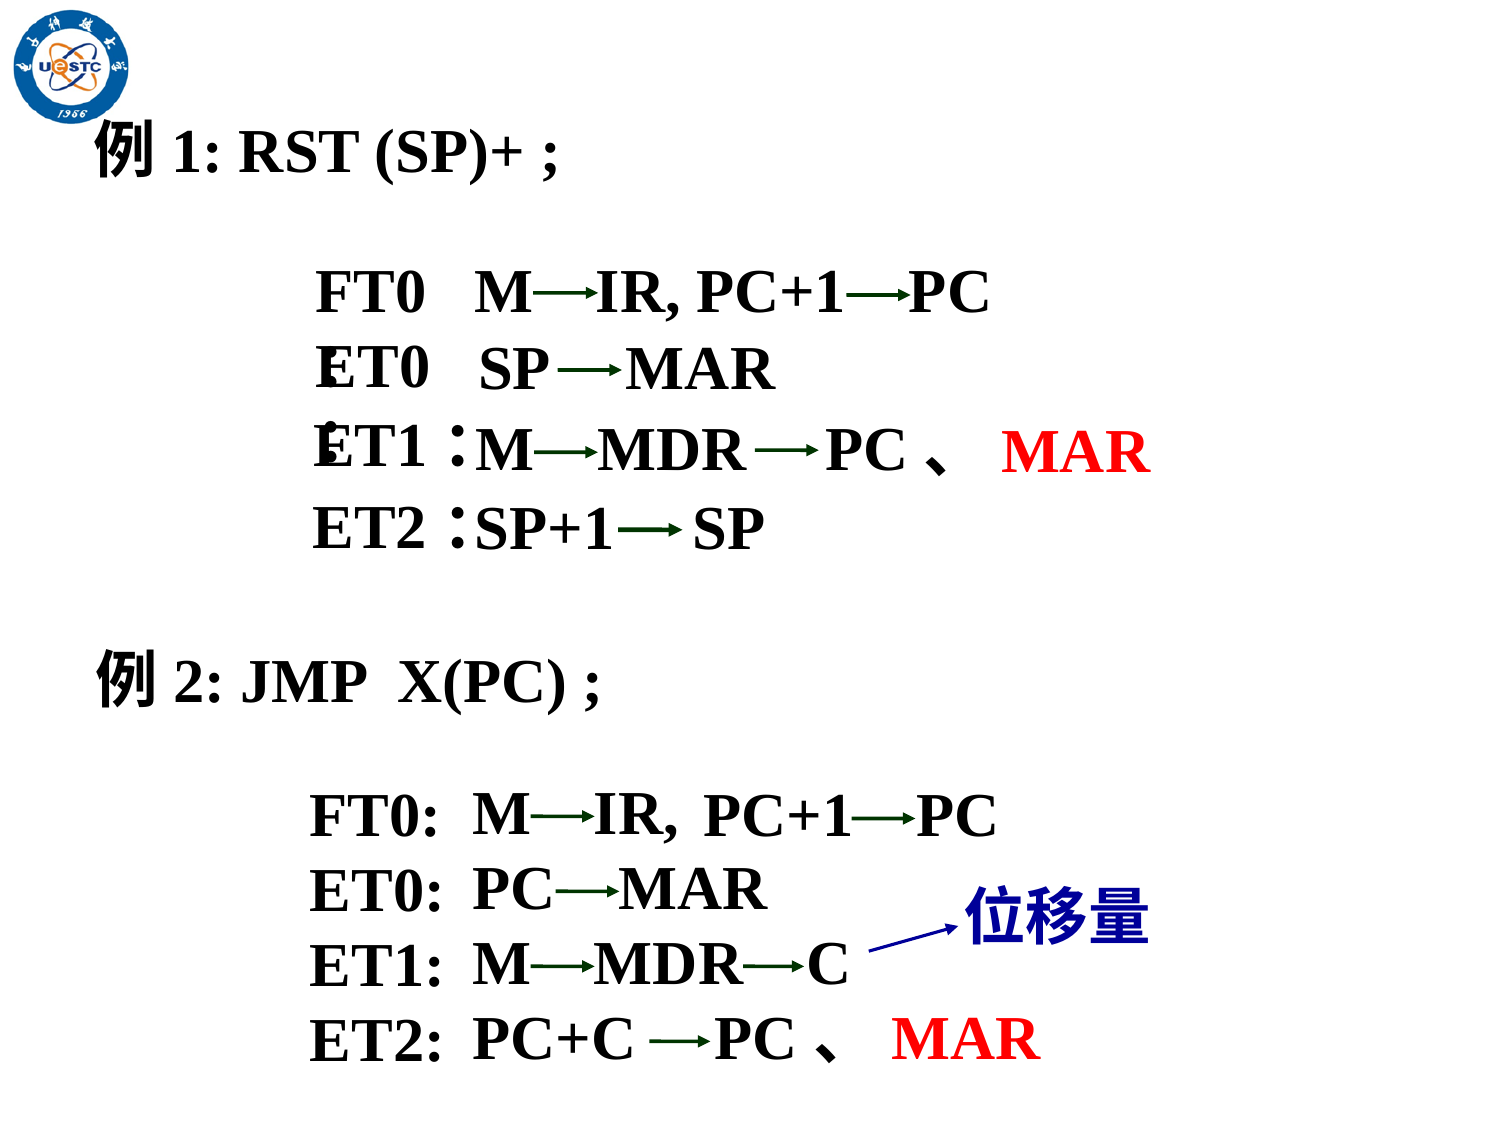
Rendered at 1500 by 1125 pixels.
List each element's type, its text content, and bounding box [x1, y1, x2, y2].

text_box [463, 341, 823, 411]
text_box [901, 923, 948, 943]
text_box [457, 1003, 846, 1080]
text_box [459, 497, 813, 571]
text_box ET2: [294, 991, 453, 1082]
text_box 、MAR [850, 1003, 1062, 1079]
text_box 、MAR [941, 416, 1172, 492]
text_box 例1: RST (SP)+ ; [79, 102, 631, 193]
text_box ET0： [301, 341, 458, 483]
text_box ET2： [297, 478, 455, 569]
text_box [460, 414, 939, 491]
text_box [457, 928, 896, 1005]
text_box ET1： [298, 397, 455, 487]
text_box FT0: [294, 766, 485, 857]
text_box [457, 778, 1046, 857]
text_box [300, 242, 1025, 334]
picture [6, 8, 136, 126]
text_box 位移量 [948, 870, 1174, 960]
text_box 例2: JMP X(PC) ; [80, 632, 621, 722]
text_box ET0: [295, 841, 452, 916]
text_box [457, 853, 798, 928]
text_box ET1: [294, 916, 452, 991]
